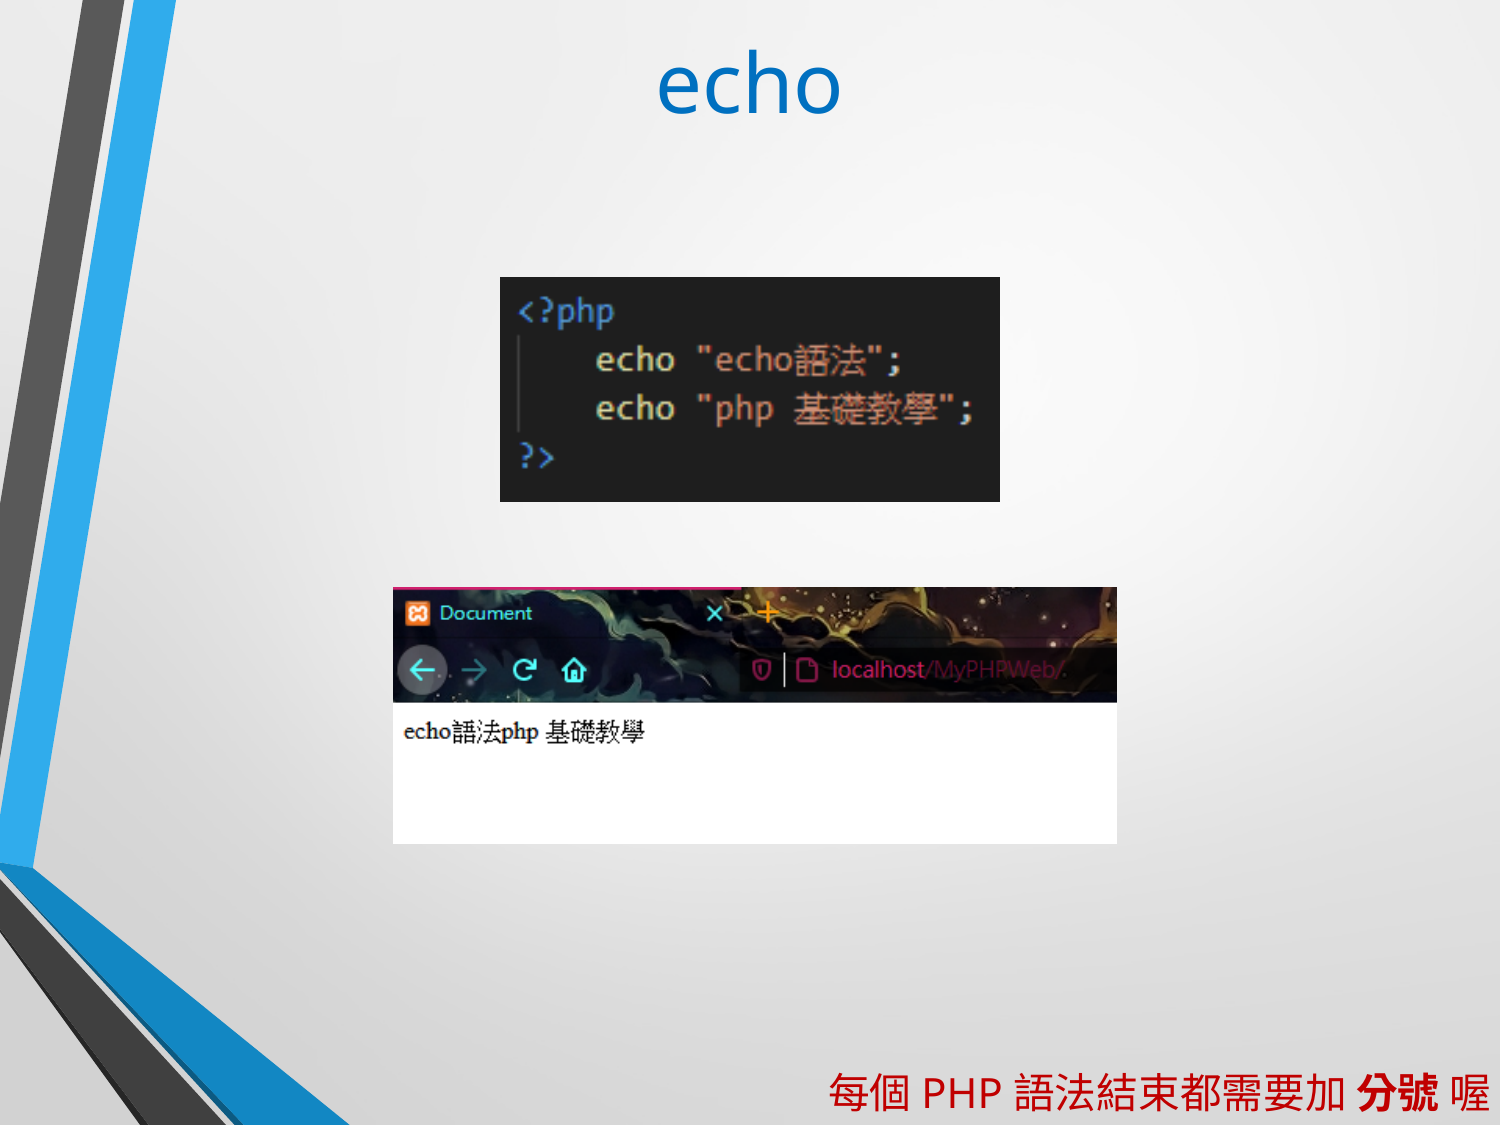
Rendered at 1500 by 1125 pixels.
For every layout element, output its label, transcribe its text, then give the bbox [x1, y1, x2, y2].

picture [392, 586, 1117, 844]
title echo [0, 0, 1500, 138]
text_box 每個PHP語法結束都需要加 分號 喔 [813, 1059, 1500, 1125]
picture [500, 276, 1000, 503]
